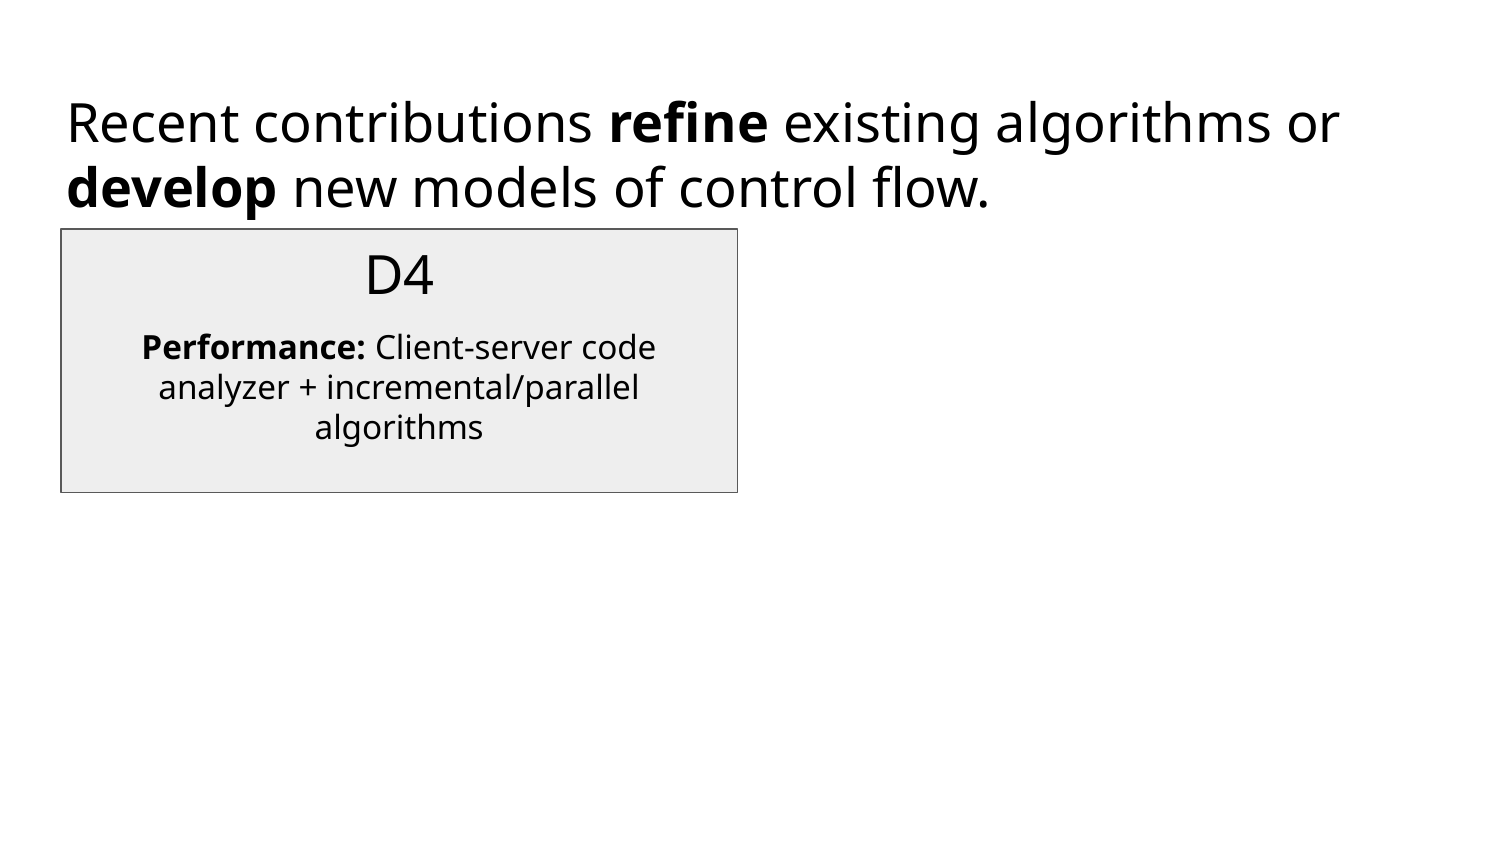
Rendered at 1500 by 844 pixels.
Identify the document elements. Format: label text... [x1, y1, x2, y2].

title Recent contributions refine existing algorithms or develop new models of control flow. [51, 72, 1449, 228]
text_box D4 Performance: Client-server code analyzer + incremental/parallel algorithms [60, 229, 738, 493]
